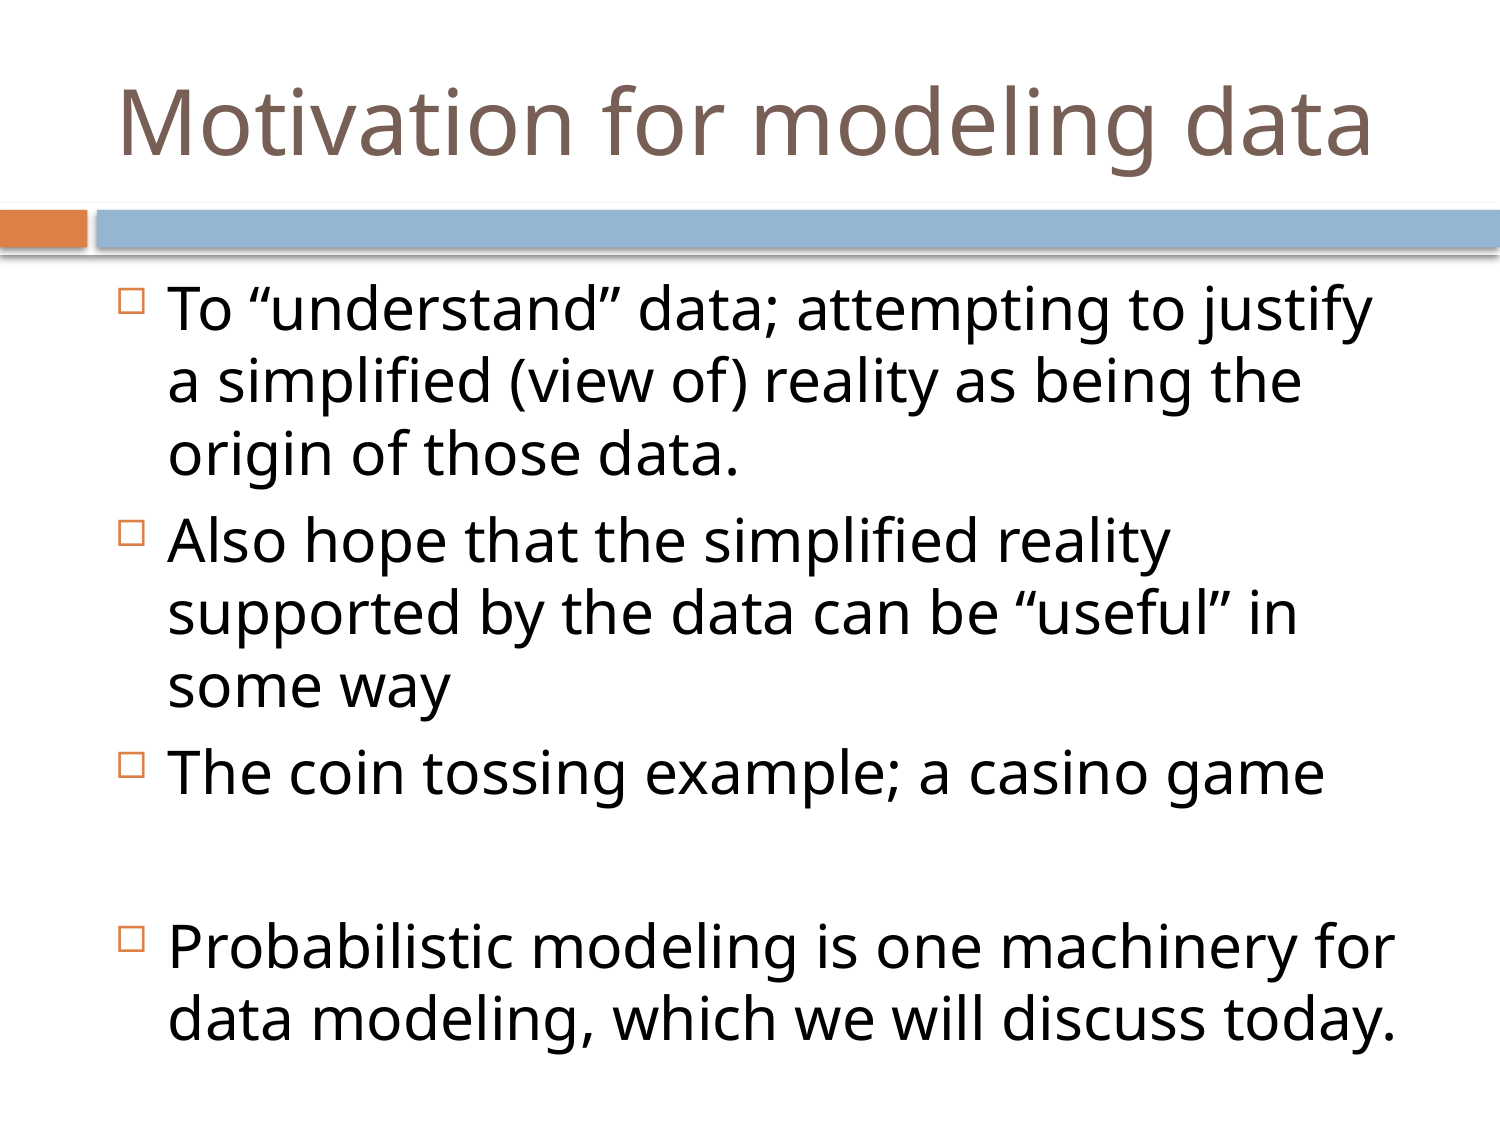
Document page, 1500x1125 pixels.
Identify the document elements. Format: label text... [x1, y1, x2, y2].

title Motivation for modeling data [100, 37, 1438, 200]
list To “understand” data; attempting to justify a simplified (view of) reality as being the origin of those data. Also hope that the simplified reality supported by the data can be “useful” in some way The coin tossing example; a casino game Probabilistic modeling is one machinery for data modeling, which we will discuss today. [100, 262, 1438, 1000]
